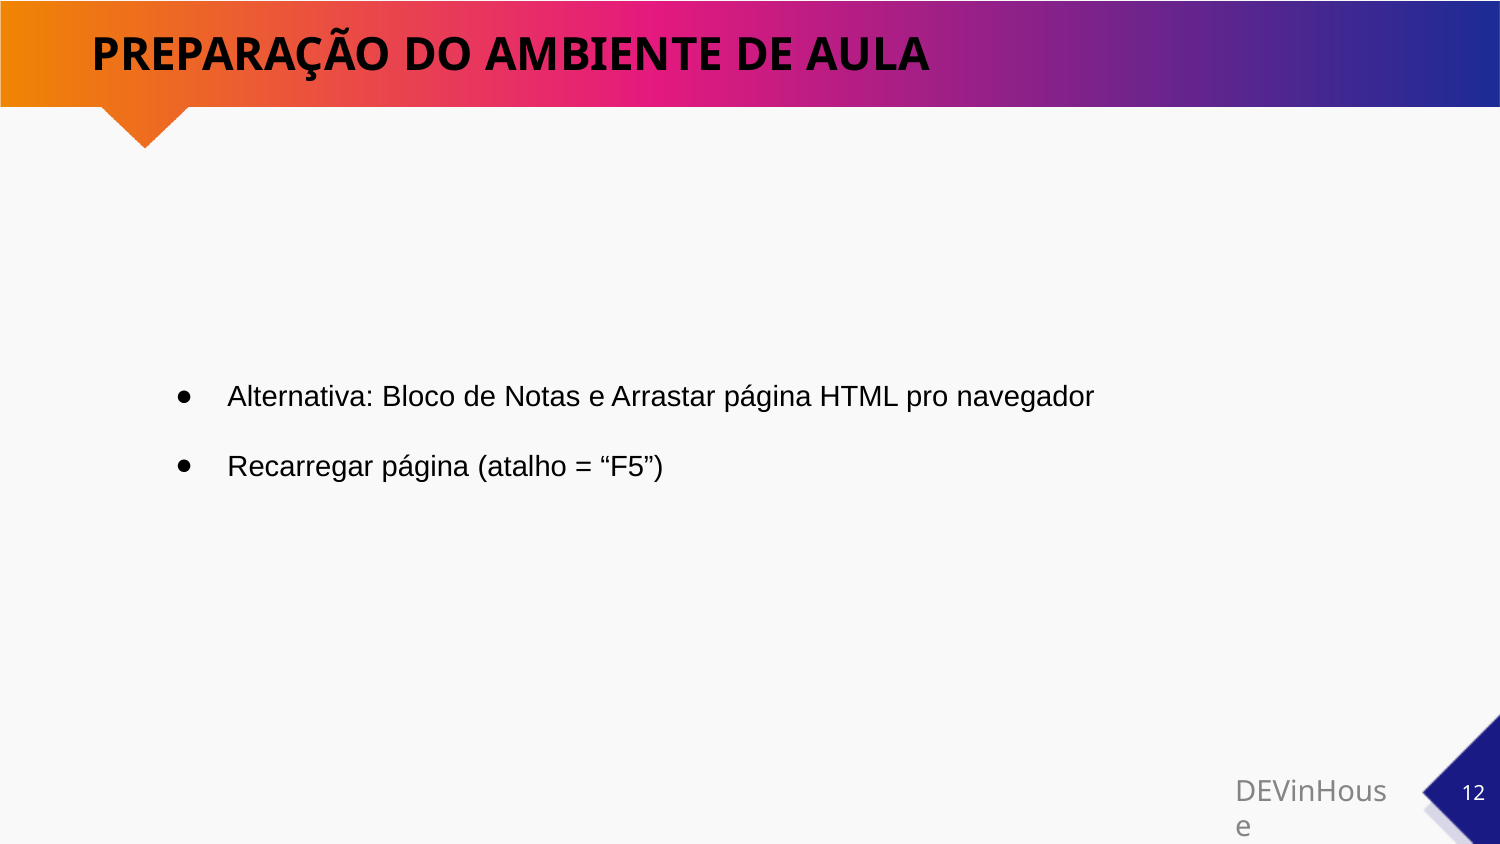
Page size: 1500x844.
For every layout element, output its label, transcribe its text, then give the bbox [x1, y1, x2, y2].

picture [0, 0, 1500, 168]
text_box Alternativa: Bloco de Notas e Arrastar página HTML pro navegador Recarregar página (atalho = “F5”) [137, 362, 1365, 498]
slide_number ‹#› [1446, 771, 1500, 817]
title PREPARAÇÃO DO AMBIENTE DE AULA [76, 0, 1424, 105]
picture [1417, 712, 1500, 844]
